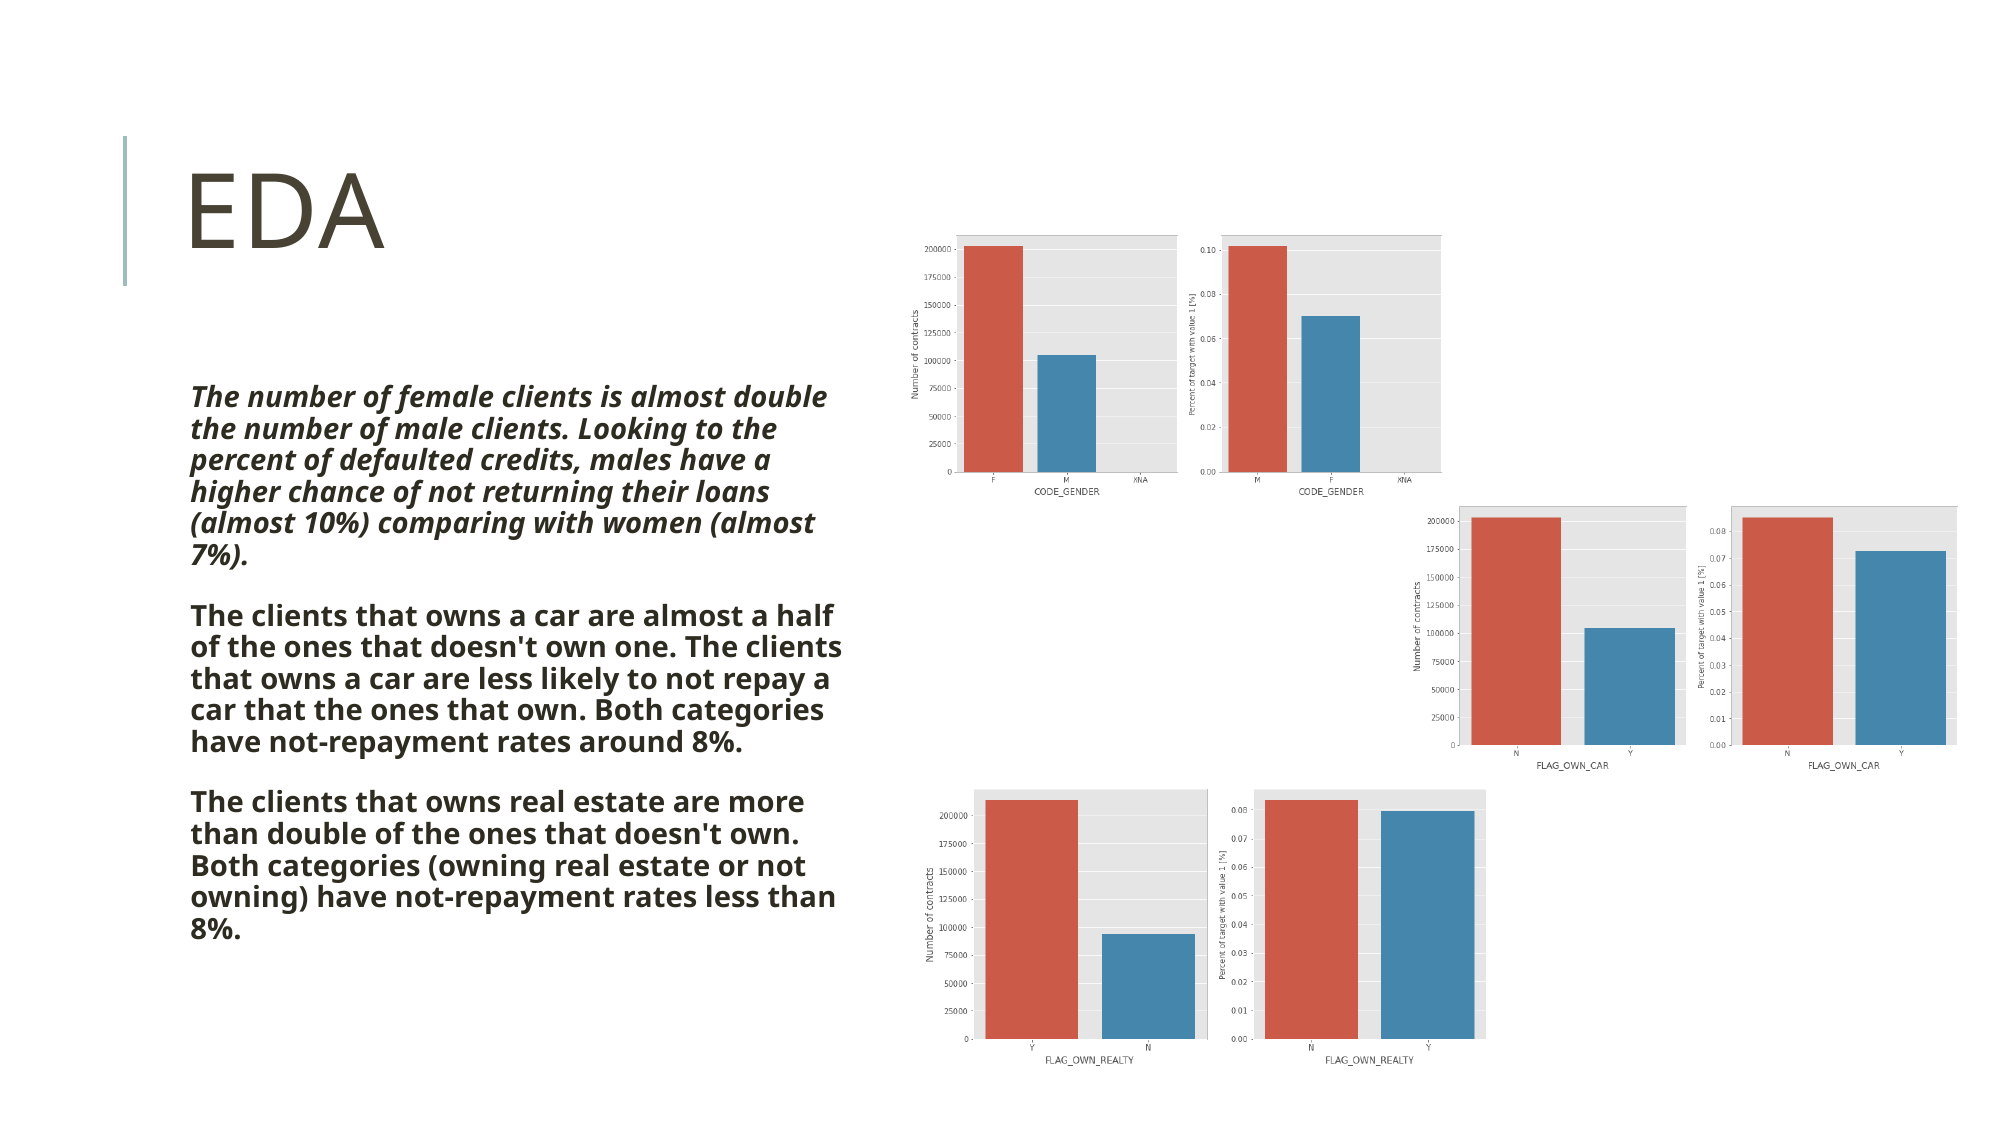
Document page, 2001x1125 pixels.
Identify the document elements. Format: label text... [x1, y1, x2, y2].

list The number of female clients is almost double the number of male clients. Looking to the percent of defaulted credits, males have a higher chance of not returning their loans (almost 10%) comparing with women (almost 7%). The clients that owns a car are almost a half of the ones that doesn't own one. The clients that owns a car are less likely to not repay a car that the ones that own. Both categories have not-repayment rates around 8%. The clients that owns real estate are more than double of the ones that doesn't own. Both categories (owning real estate or not owning) have not-repayment rates less than 8%. [168, 375, 857, 1035]
title EDA [168, 96, 1763, 342]
picture [906, 229, 1962, 775]
picture [920, 783, 1491, 1070]
